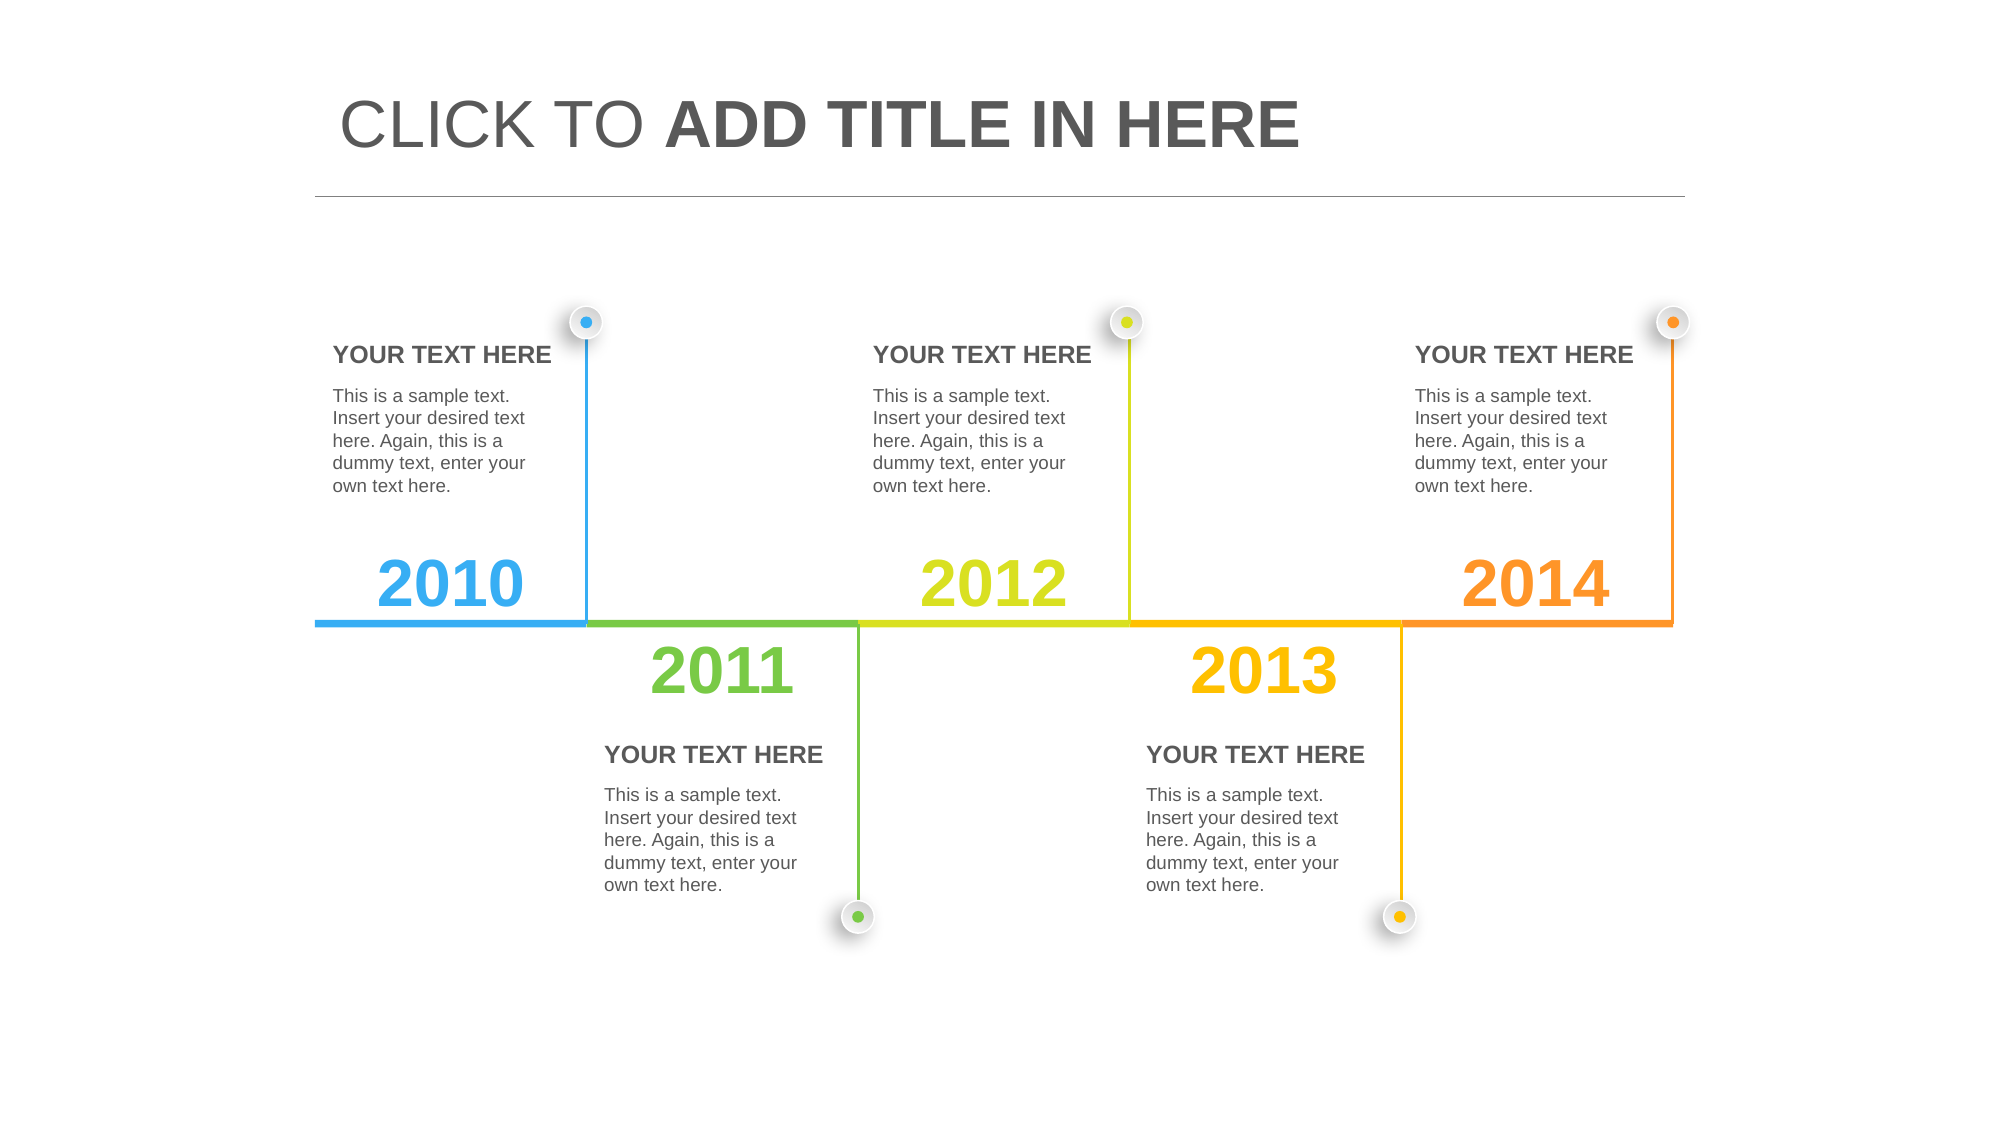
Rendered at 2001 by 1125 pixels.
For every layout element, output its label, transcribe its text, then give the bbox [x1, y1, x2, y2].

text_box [569, 305, 603, 339]
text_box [841, 900, 875, 934]
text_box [588, 619, 1128, 628]
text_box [1656, 305, 1690, 339]
title CLICK TO ADD TITLE IN HERE [324, 45, 1675, 195]
text_box This is a sample text. Insert your desired text here. Again, this is a dummy text, enter your own text here. [1131, 783, 1377, 917]
text_box YOUR TEXT HERE [858, 338, 1125, 381]
text_box 2011 [586, 636, 853, 715]
text_box This is a sample text. Insert your desired text here. Again, this is a dummy text, enter your own text here. [589, 783, 835, 917]
text_box YOUR TEXT HERE [1131, 738, 1396, 780]
text_box 2014 [1399, 532, 1668, 618]
text_box 2010 [315, 532, 582, 618]
text_box This is a sample text. Insert your desired text here. Again, this is a dummy text, enter your own text here. [1399, 383, 1645, 518]
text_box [314, 619, 585, 628]
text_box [1131, 619, 1671, 628]
text_box 2013 [1128, 636, 1396, 715]
text_box This is a sample text. Insert your desired text here. Again, this is a dummy text, enter your own text here. [858, 383, 1104, 518]
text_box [1110, 305, 1144, 339]
text_box YOUR TEXT HERE [1399, 338, 1668, 381]
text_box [1383, 900, 1417, 934]
text_box YOUR TEXT HERE [317, 338, 582, 381]
text_box YOUR TEXT HERE [589, 738, 853, 780]
text_box This is a sample text. Insert your desired text here. Again, this is a dummy text, enter your own text here. [317, 383, 563, 518]
text_box 2012 [858, 532, 1125, 618]
